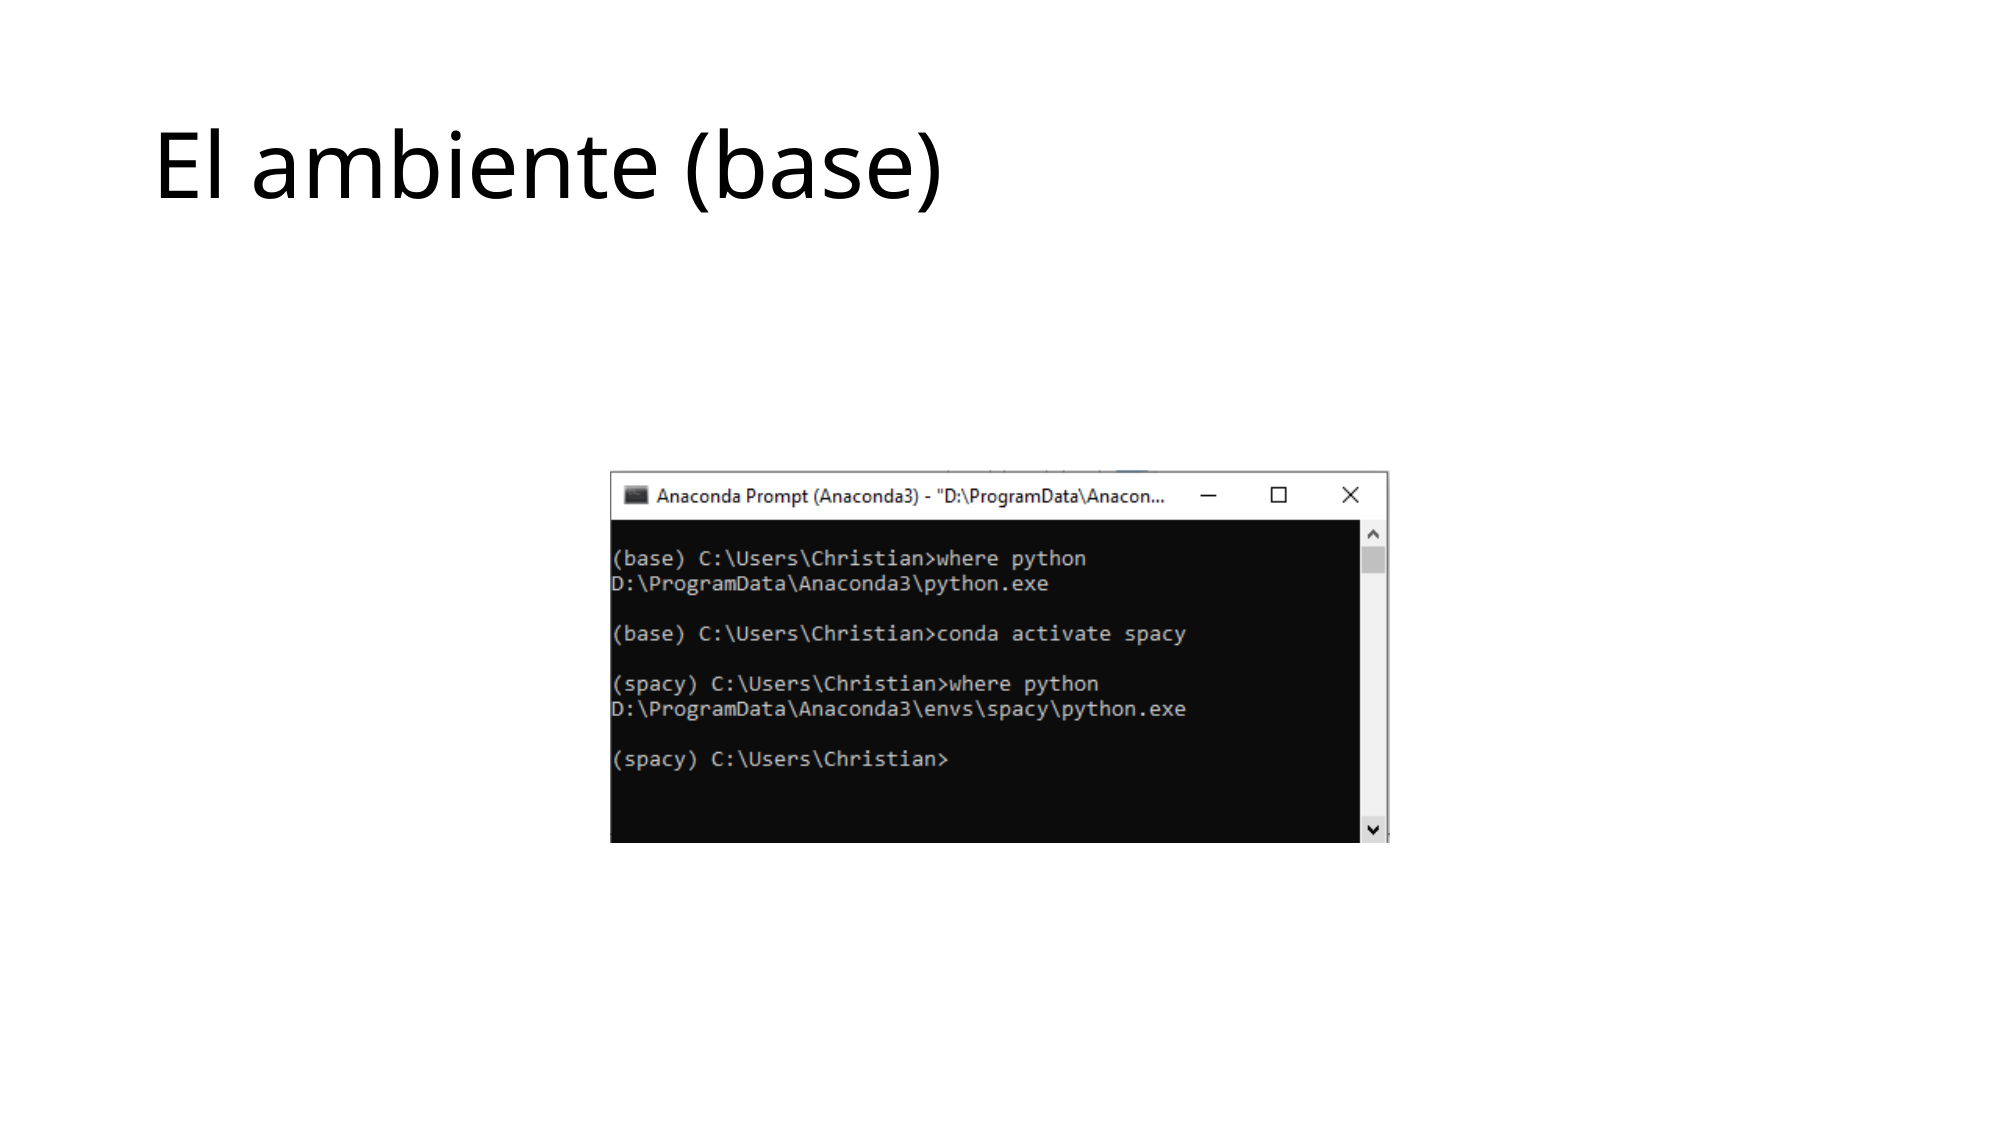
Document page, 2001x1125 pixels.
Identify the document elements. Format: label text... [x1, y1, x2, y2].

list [610, 470, 1390, 843]
title El ambiente (base) [137, 59, 1863, 278]
